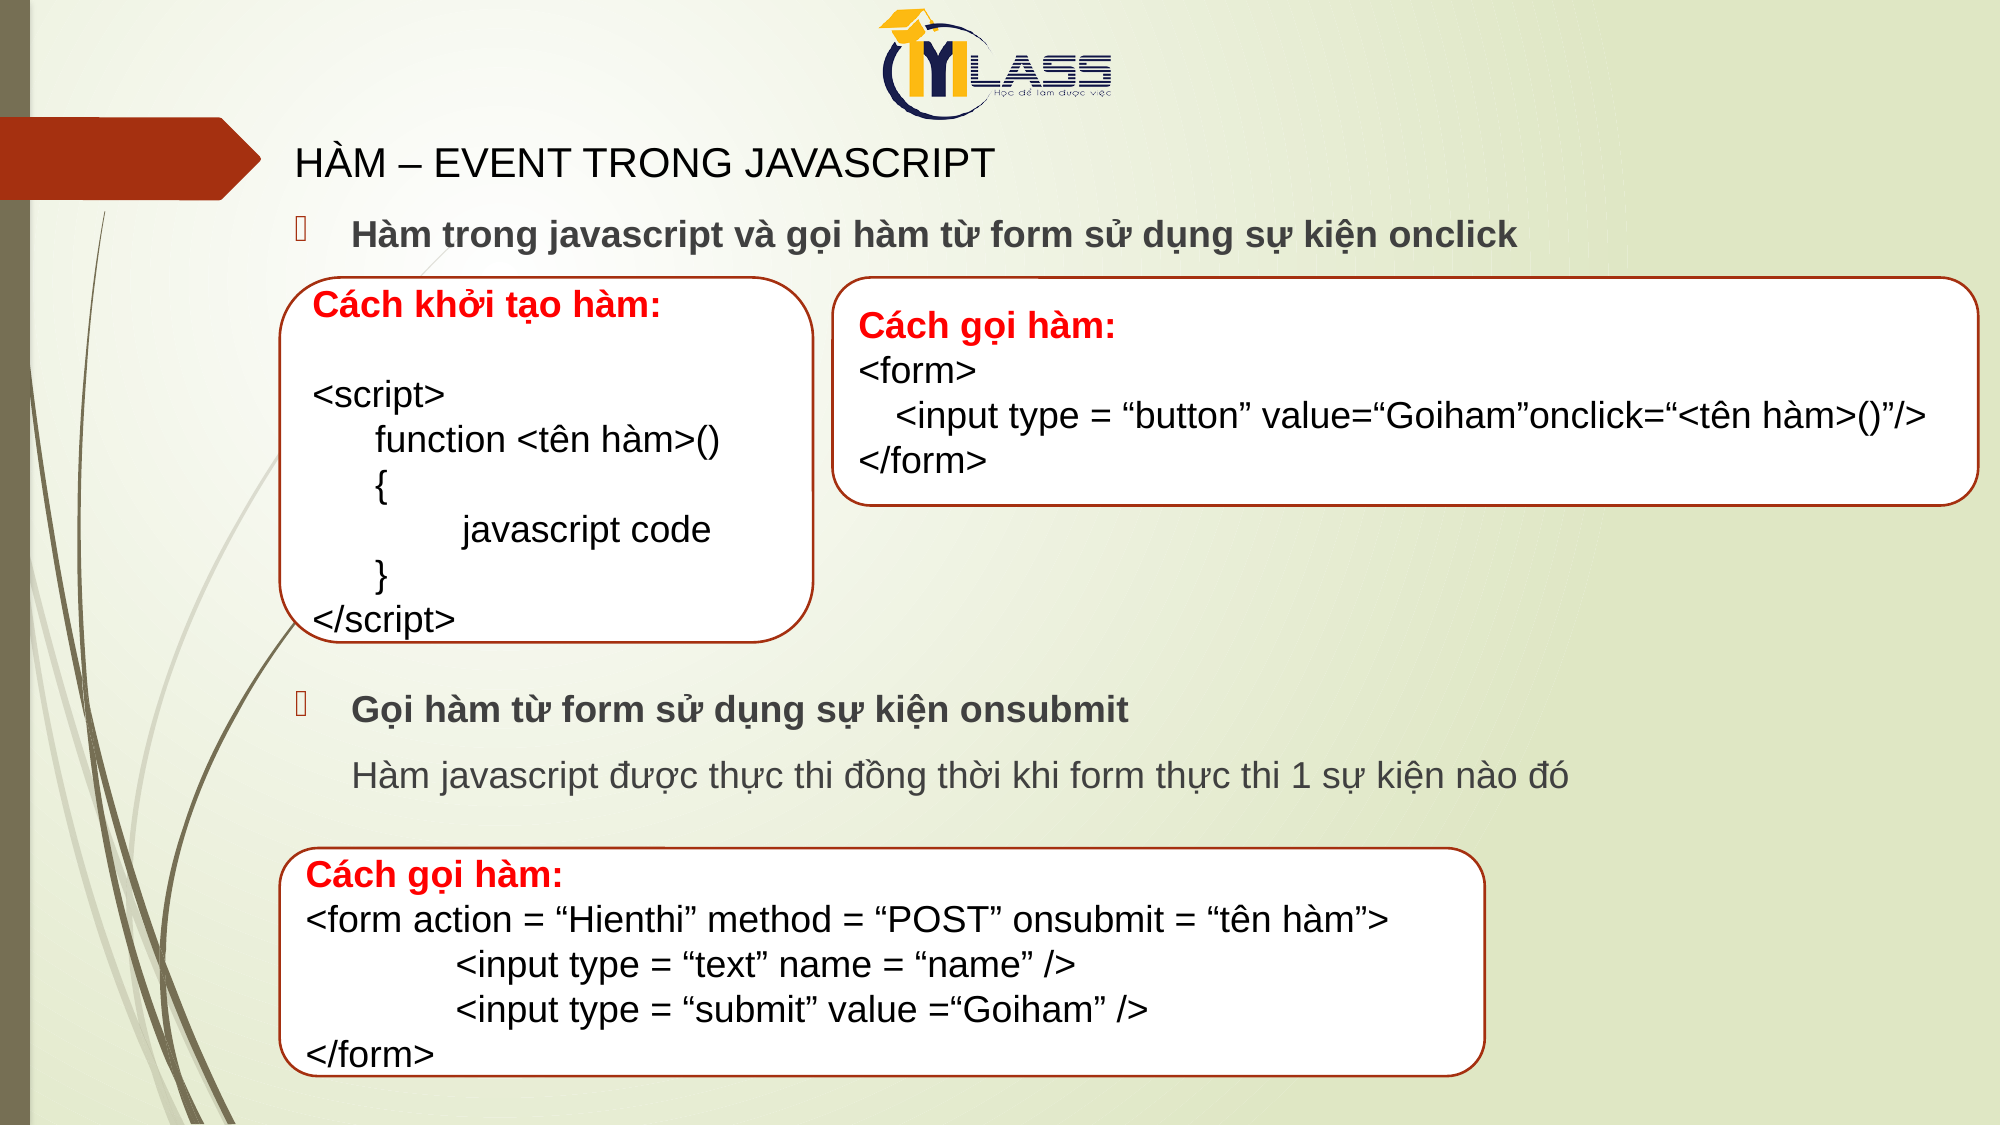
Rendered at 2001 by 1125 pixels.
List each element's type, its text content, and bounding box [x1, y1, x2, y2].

picture [878, 8, 1112, 120]
text_box HÀM – EVENT TRONG JAVASCRIPT [279, 128, 1979, 193]
text_box Cách gọi hàm: <form> <input type = “button” value=“Goiham”onclick=“<tên hàm>()”/> </form> [831, 276, 1980, 507]
text_box Cách gọi hàm: <form action = “Hienthi” method = “POST” onsubmit = “tên hàm”> <input type = “text” name = “name” /> <input type = “submit” value =“Goiham” /> </form> [278, 846, 1487, 1078]
text_box Cách khởi tạo hàm: <script> function <tên hàm>() { javascript code } </script> [278, 276, 815, 644]
text_box Hàm trong javascript và gọi hàm từ form sử dụng sự kiện onclick [279, 202, 1959, 266]
list Gọi hàm từ form sử dụng sự kiện onsubmit Hàm javascript được thực thi đồng thời khi form thực thi 1 sự kiện nào đó [279, 677, 1743, 813]
